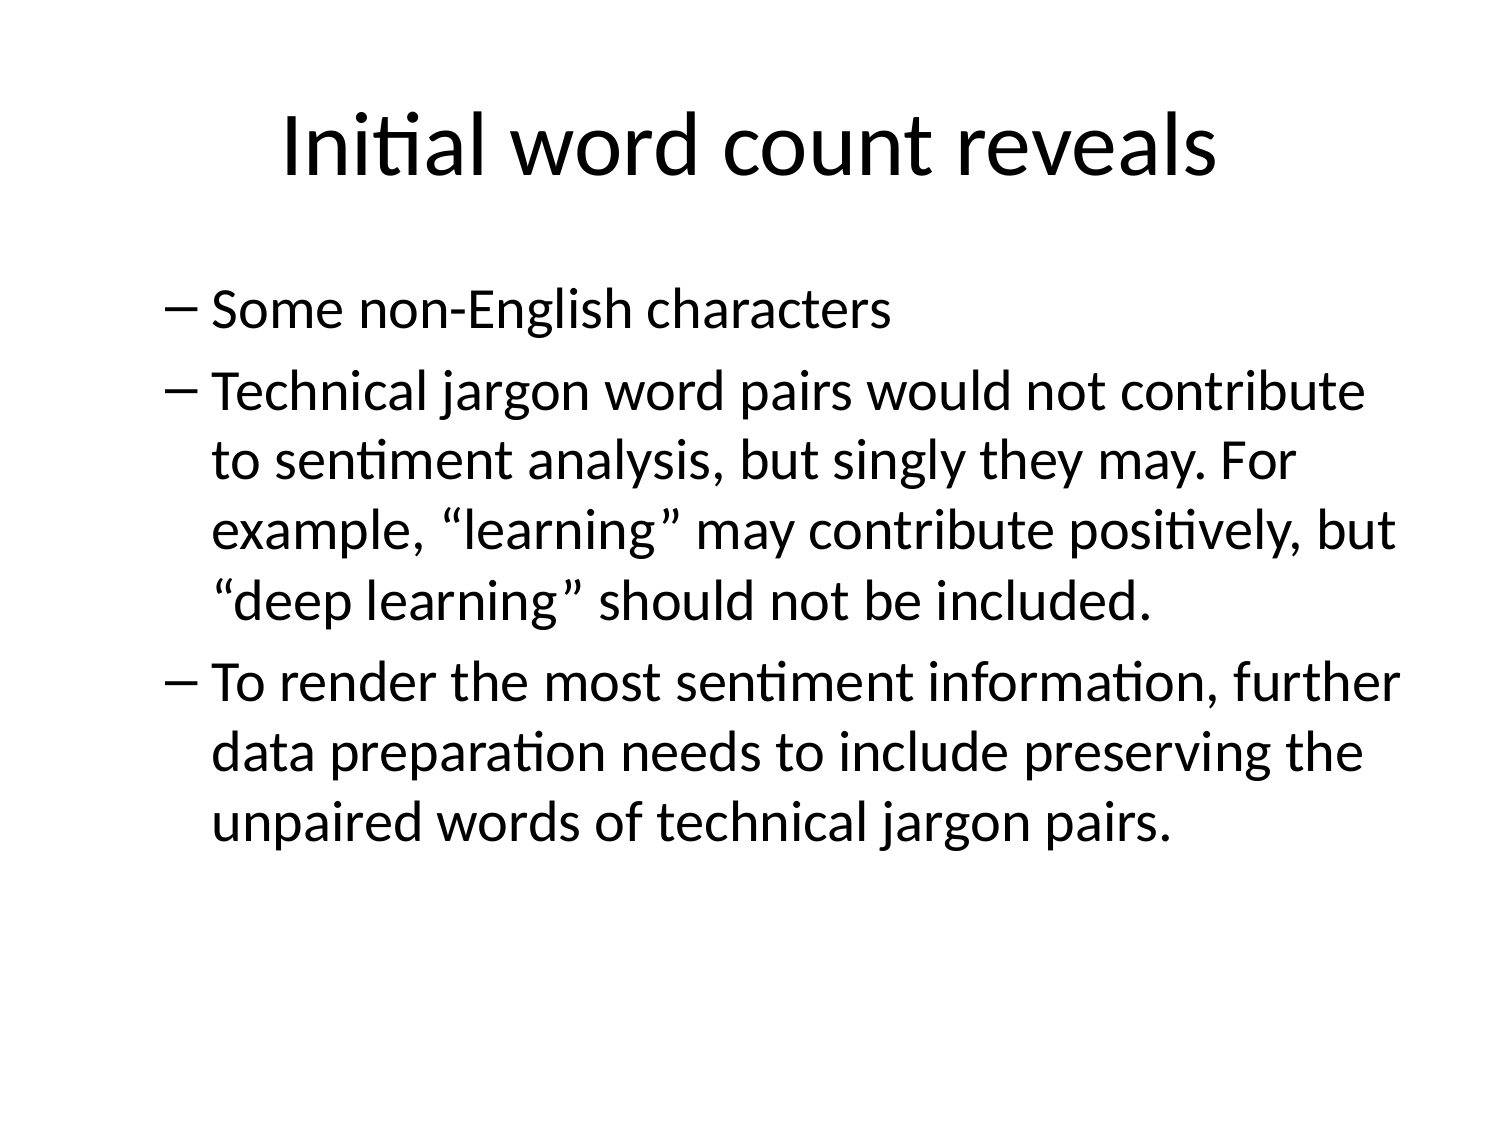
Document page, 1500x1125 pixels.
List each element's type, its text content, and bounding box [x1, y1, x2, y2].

title Initial word count reveals [75, 45, 1425, 233]
list Some non-English characters Technical jargon word pairs would not contribute to sentiment analysis, but singly they may. For example, “learning” may contribute positively, but “deep learning” should not be included. To render the most sentiment information, further data preparation needs to include preserving the unpaired words of technical jargon pairs. [75, 262, 1425, 1005]
